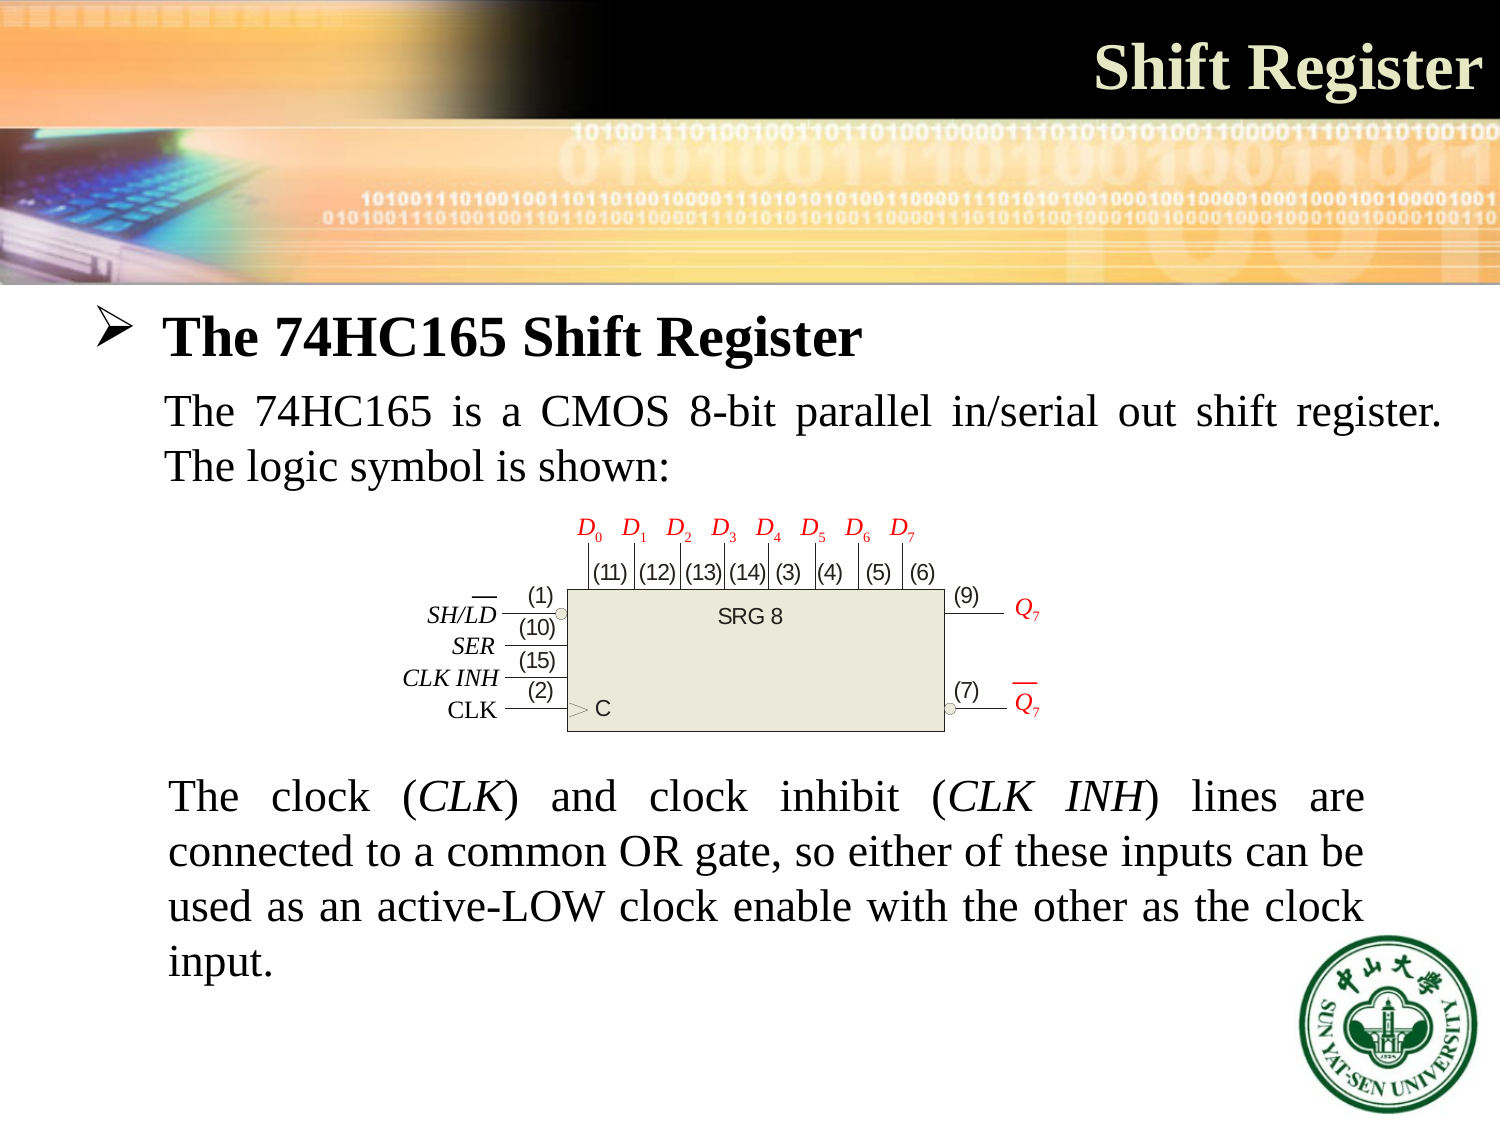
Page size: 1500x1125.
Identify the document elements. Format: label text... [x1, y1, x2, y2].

text_box Q7 [1013, 678, 1088, 728]
picture [0, 1, 1500, 285]
text_box The clock (CLK) and clock inhibit (CLK INH) lines are connected to a common OR gate, so either of these inputs can be used as an active-LOW clock enable with the other as the clock input. [153, 758, 1381, 994]
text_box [499, 540, 1010, 737]
text_box CLK INH [387, 654, 494, 700]
text_box The 74HC165 is a CMOS 8-bit parallel in/serial out shift register. The logic symbol is shown: [149, 373, 1459, 499]
picture [1293, 930, 1489, 1118]
text_box D1 [607, 503, 651, 539]
text_box D2 [651, 503, 696, 539]
title Shift Register [212, 1, 1500, 126]
text_box D7 [874, 503, 963, 539]
text_box CLK [432, 700, 494, 731]
text_box Q7 [1013, 583, 1088, 633]
text_box SER [437, 622, 494, 654]
text_box SH/LD [412, 590, 494, 636]
text_box D3 [696, 503, 741, 539]
text_box D4 [741, 503, 785, 539]
text_box The 74HC165 Shift Register [76, 290, 1471, 398]
text_box D5 [785, 503, 830, 539]
text_box D0 [562, 503, 607, 539]
text_box D6 [830, 503, 874, 539]
